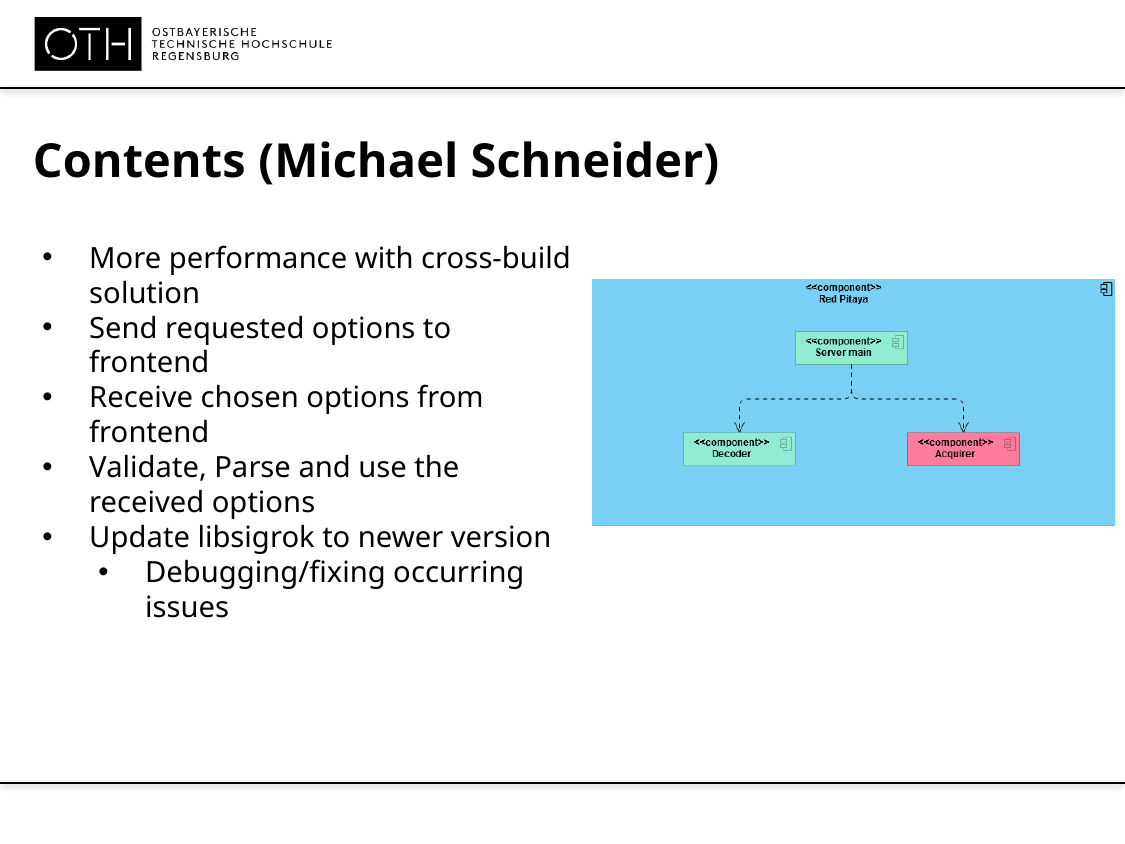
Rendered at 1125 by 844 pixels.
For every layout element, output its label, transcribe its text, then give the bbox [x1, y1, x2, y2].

title Contents (Michael Schneider) [33, 124, 1102, 193]
text_box More performance with cross-build solution Send requested options to frontend Receive chosen options from frontend Validate, Parse and use the received options Update libsigrok to newer version Debugging/fixing occurring issues [27, 231, 591, 666]
picture [591, 279, 1115, 527]
picture [34, 17, 404, 71]
